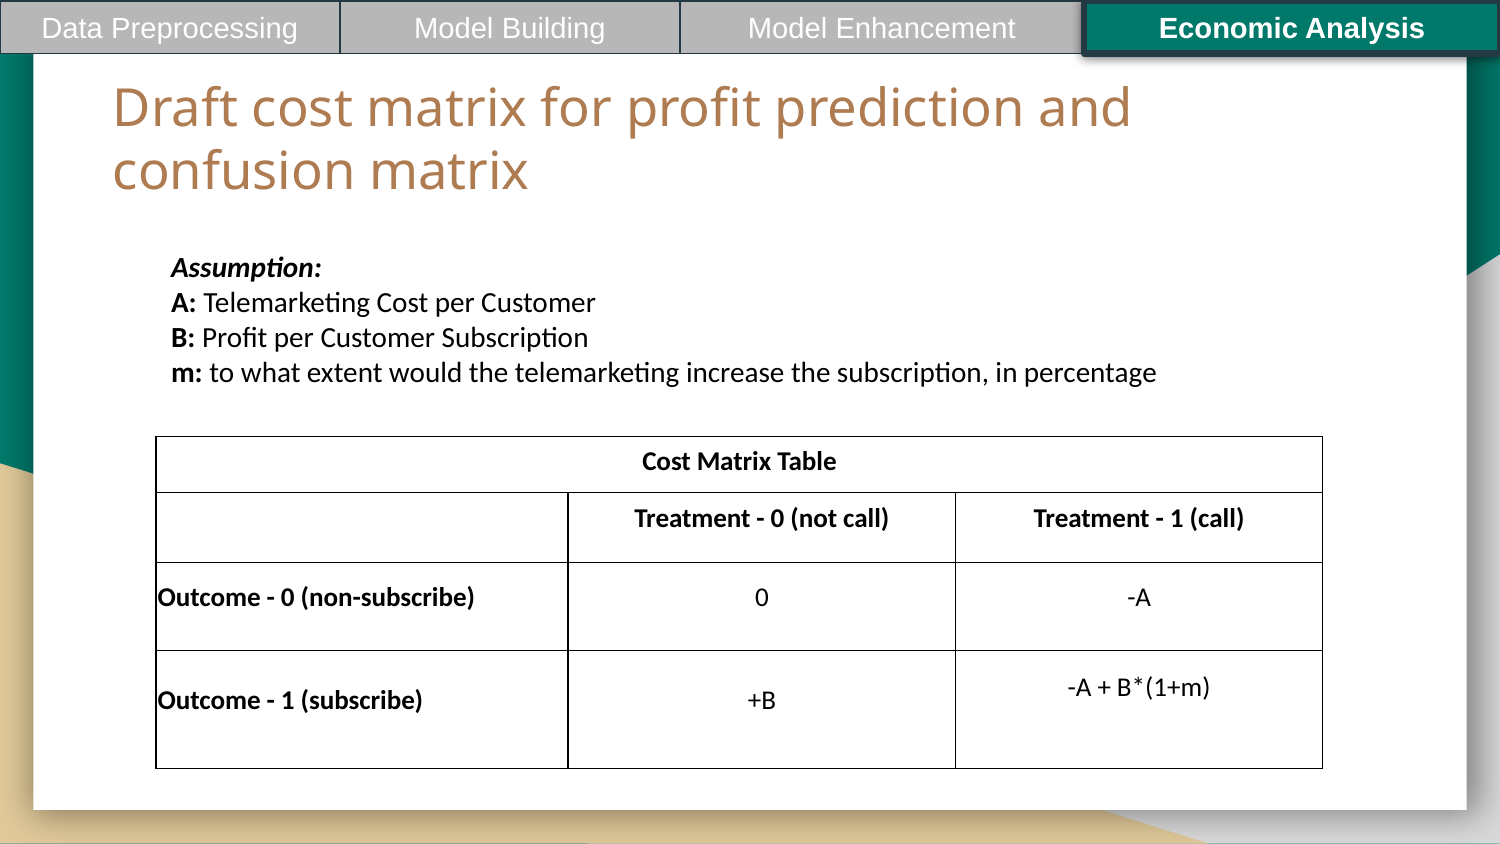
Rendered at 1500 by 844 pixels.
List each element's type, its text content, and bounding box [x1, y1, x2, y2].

text_box Model Enhancement [679, 0, 1079, 54]
title Draft cost matrix for profit prediction and confusion matrix [97, 58, 1397, 216]
table_cell +B [569, 651, 955, 768]
table_cell -A + B*(1+m) [956, 651, 1322, 768]
table_cell Outcome - 1 (subscribe) [157, 651, 567, 768]
text_box Assumption: A: Telemarketing Cost per Customer B: Profit per Customer Subscription m: to what extent would the telemarketing increase the subscription, in percentage [156, 233, 1230, 404]
table_cell -A [956, 563, 1322, 650]
table_cell Treatment - 0 (not call) [569, 493, 955, 562]
table_cell Treatment - 1 (call) [956, 493, 1322, 562]
table_cell 0 [569, 563, 955, 650]
text_box Model Building [339, 0, 679, 54]
table_cell [157, 493, 567, 562]
table_header Cost Matrix Table [157, 437, 1322, 492]
text_box Economic Analysis [1084, 0, 1500, 54]
text_box Data Preprocessing [0, 0, 339, 54]
table_cell Outcome - 0 (non-subscribe) [157, 563, 567, 650]
